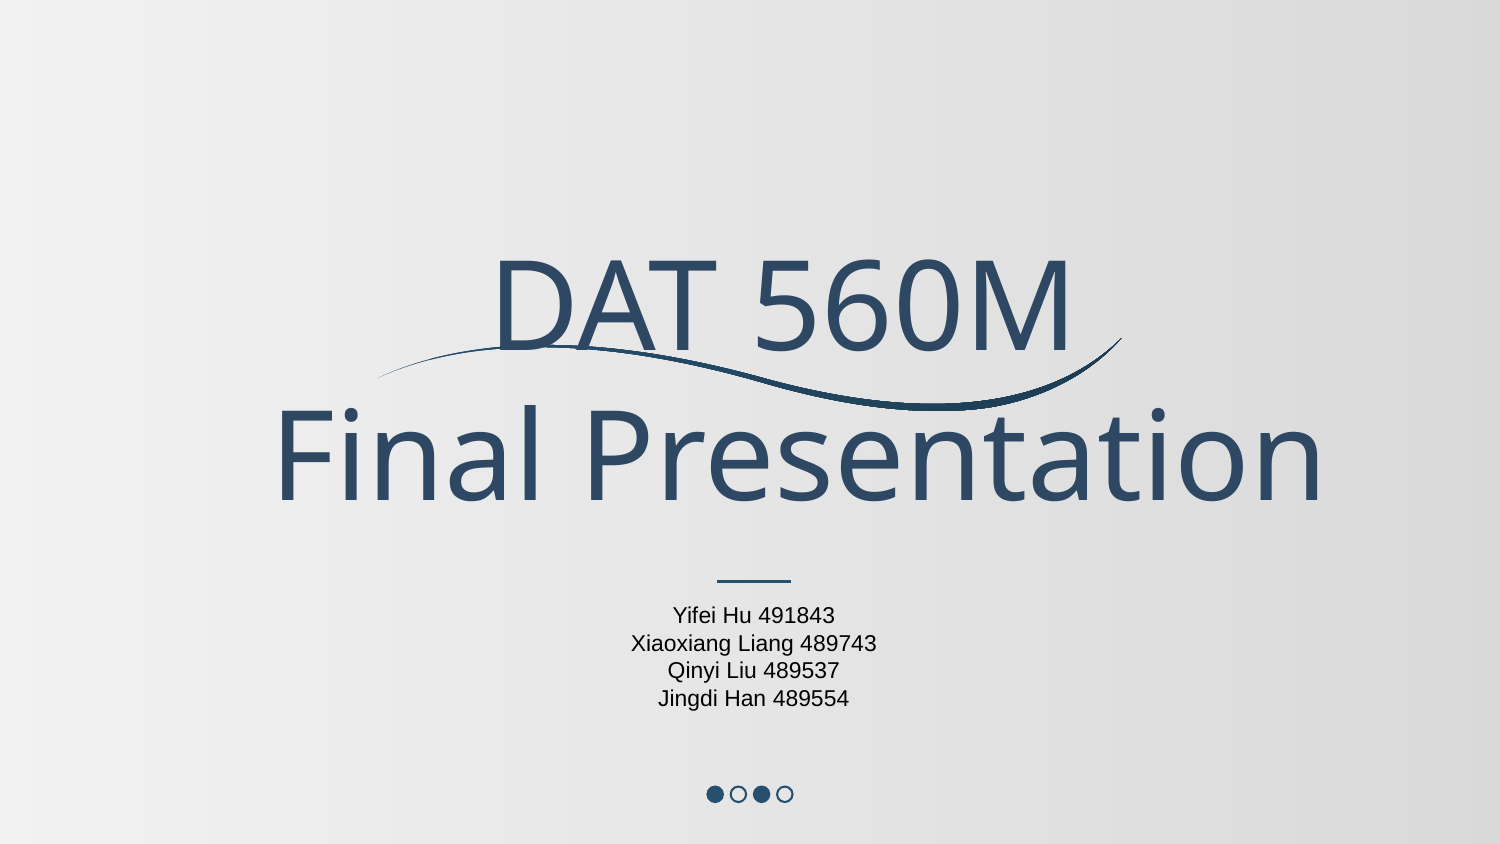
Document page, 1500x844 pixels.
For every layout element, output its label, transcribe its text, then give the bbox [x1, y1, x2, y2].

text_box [707, 786, 793, 803]
text_box DAT 560M Final Presentation [102, 218, 1497, 844]
